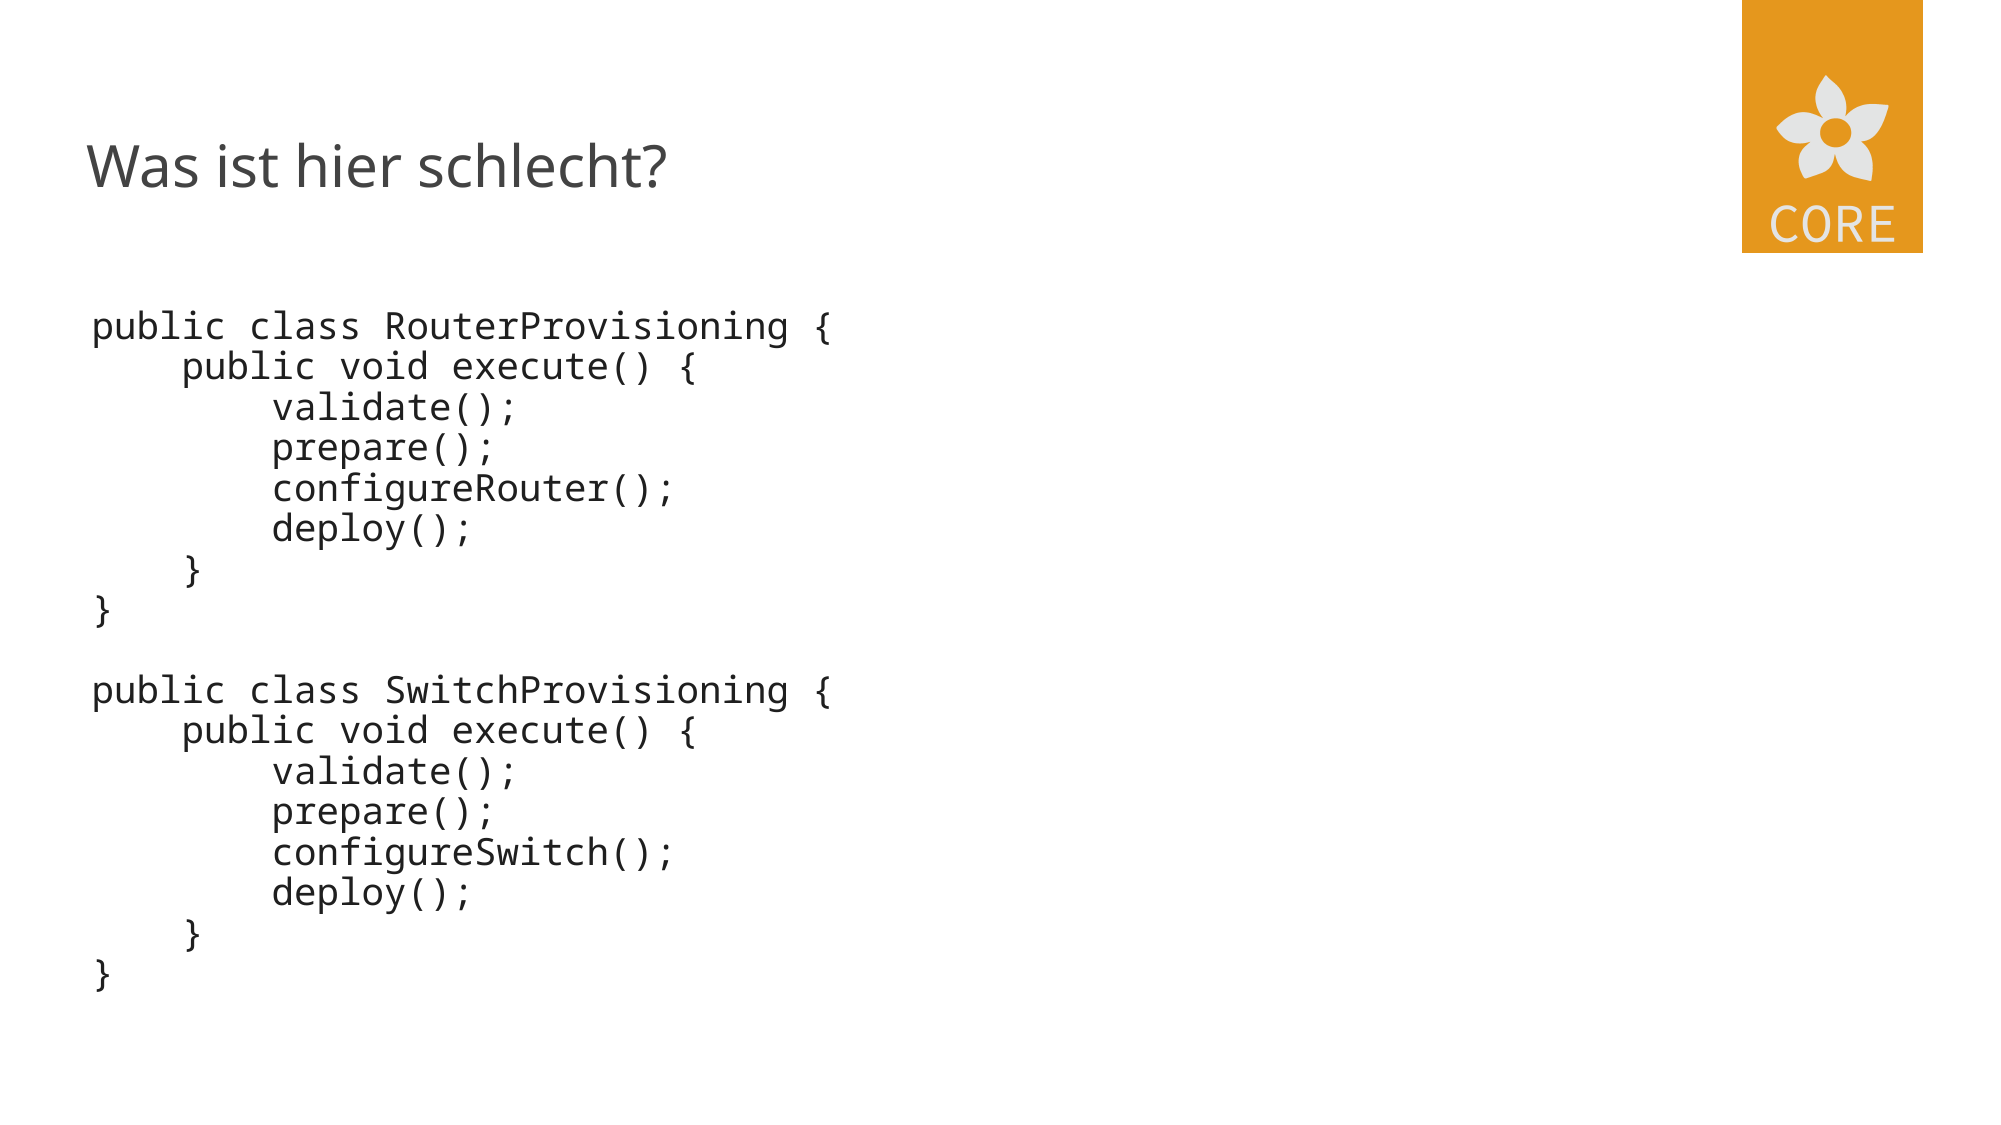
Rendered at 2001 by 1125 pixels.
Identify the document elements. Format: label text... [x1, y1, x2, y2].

title Was ist hier schlecht? [71, 59, 1732, 278]
picture [1742, 0, 1923, 253]
list public class RouterProvisioning { public void execute() { validate(); prepare(); configureRouter(); deploy(); } } public class SwitchProvisioning { public void execute() { validate(); prepare(); configureSwitch(); deploy(); } } [76, 299, 1919, 1066]
